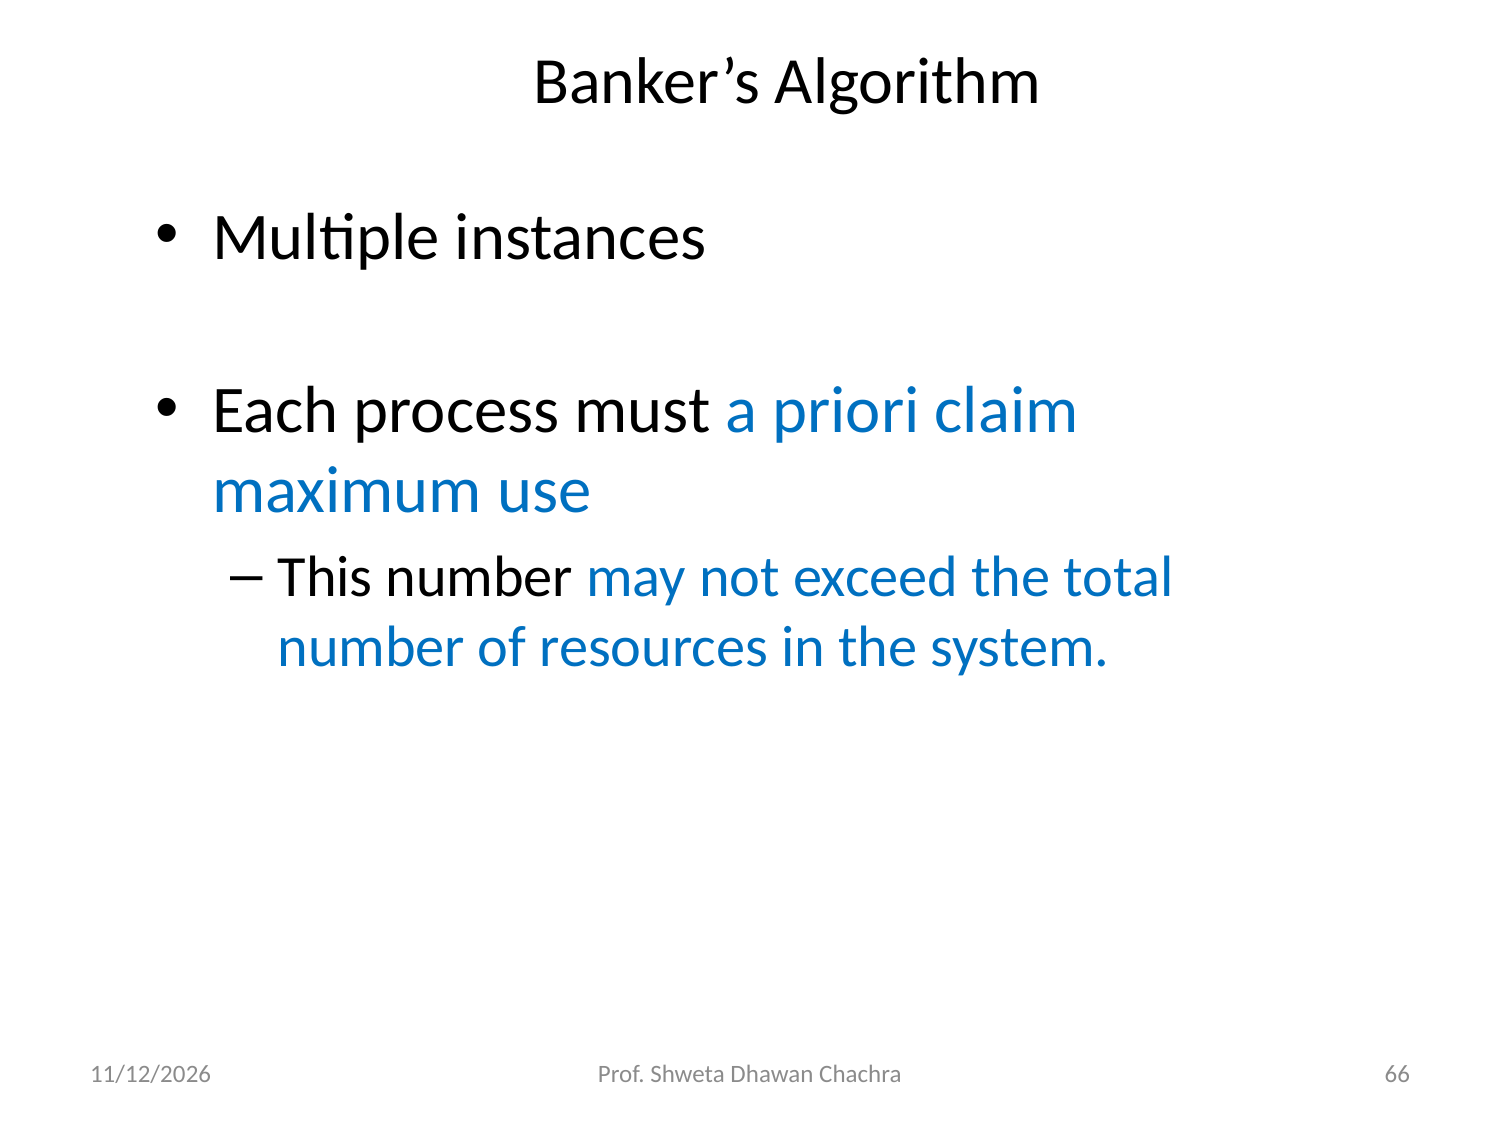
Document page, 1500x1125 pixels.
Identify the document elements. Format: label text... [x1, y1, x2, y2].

title Banker’s Algorithm [150, 29, 1425, 125]
slide_number 66 [1074, 1042, 1425, 1103]
list Multiple instances Each process must a priori claim maximum use This number may not exceed the total number of resources in the system. [140, 185, 1250, 914]
footer Prof. Shweta Dhawan Chachra [512, 1042, 988, 1103]
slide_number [75, 1042, 425, 1103]
